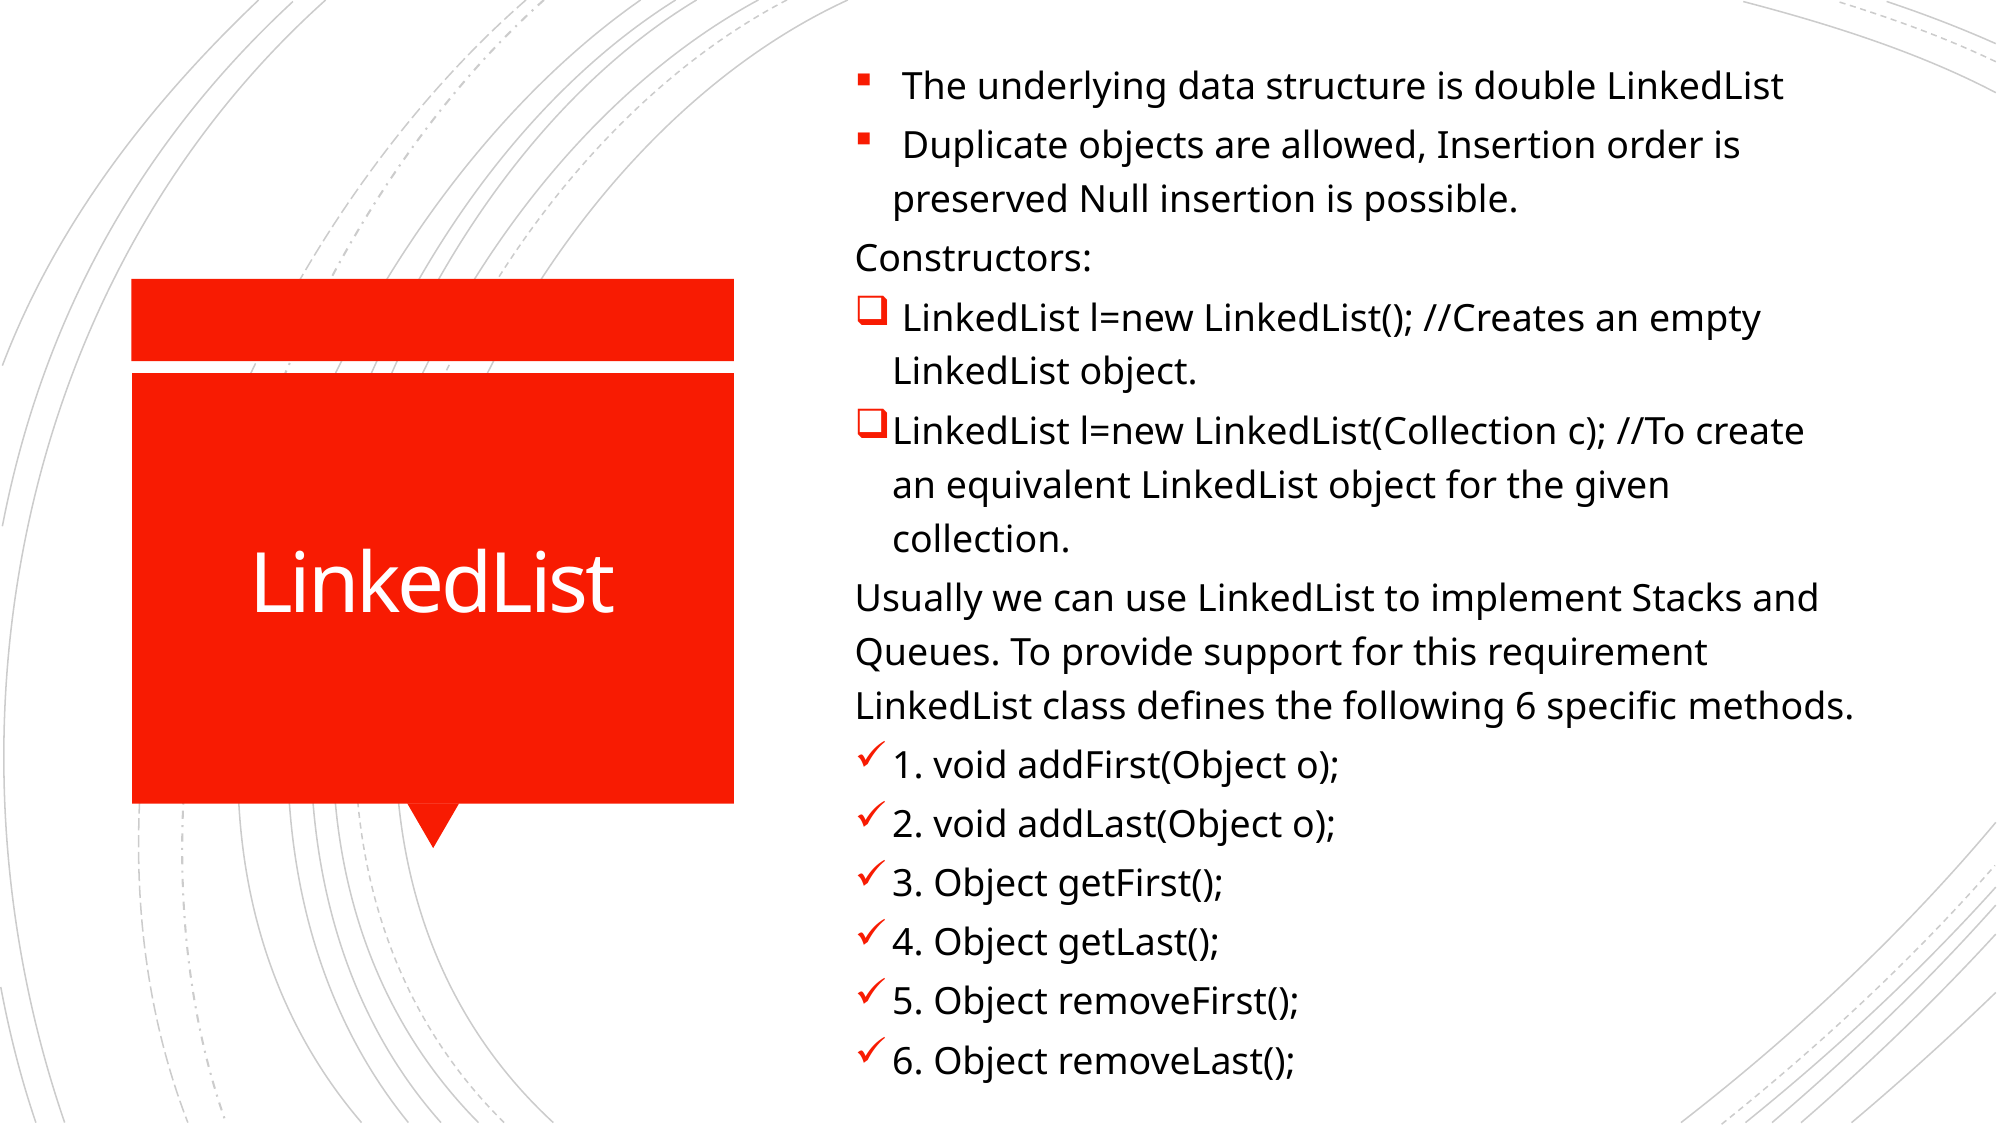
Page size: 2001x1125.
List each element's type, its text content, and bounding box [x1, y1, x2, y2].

title LinkedList [145, 385, 720, 789]
list The underlying data structure is double LinkedList Duplicate objects are allowed, Insertion order is preserved Null insertion is possible. Constructors: LinkedList l=new LinkedList(); //Creates an empty LinkedList object. LinkedList l=new LinkedList(Collection c); //To create an equivalent LinkedList object for the given collection. Usually we can use LinkedList to implement Stacks and Queues. To provide support for this requirement LinkedList class defines the following 6 specific methods. 1. void addFirst(Object o); 2. void addLast(Object o); 3. Object getFirst(); 4. Object getLast(); 5. Object removeFirst(); 6. Object removeLast(); [839, 15, 1871, 1125]
